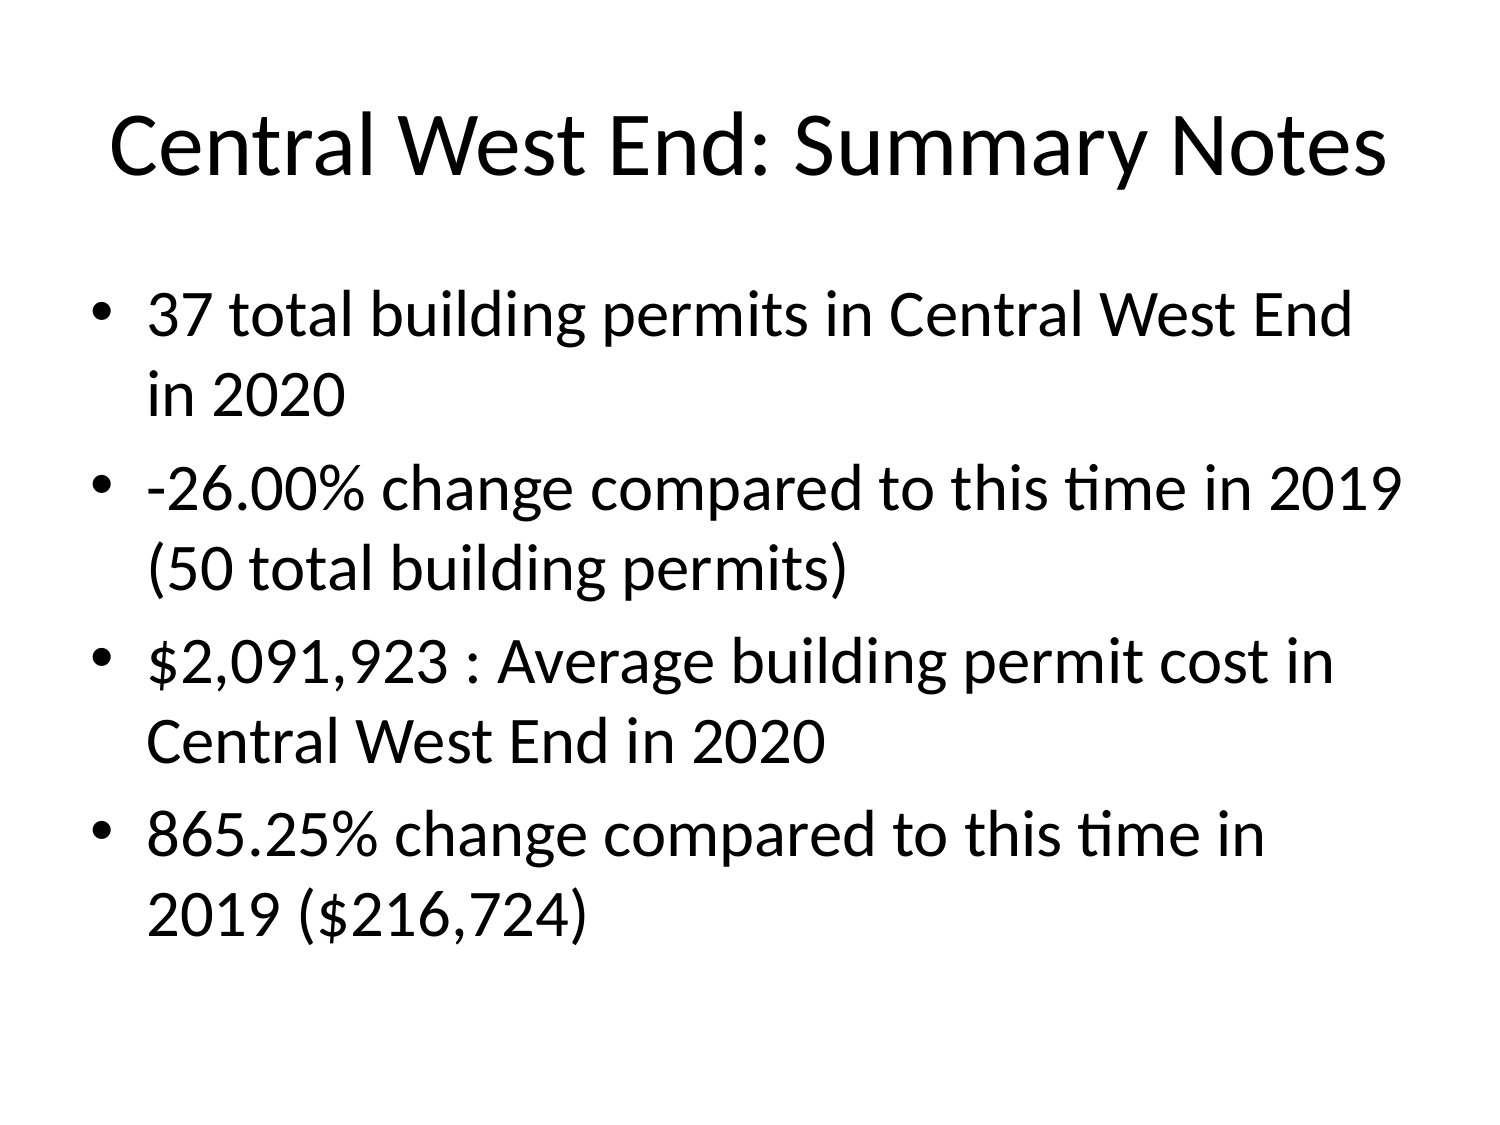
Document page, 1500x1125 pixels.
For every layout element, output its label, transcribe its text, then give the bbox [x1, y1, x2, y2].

list 37 total building permits in Central West End in 2020 -26.00% change compared to this time in 2019 (50 total building permits) $2,091,923 : Average building permit cost in Central West End in 2020 865.25% change compared to this time in 2019 ($216,724) [75, 262, 1425, 1005]
title Central West End: Summary Notes [75, 45, 1425, 233]
